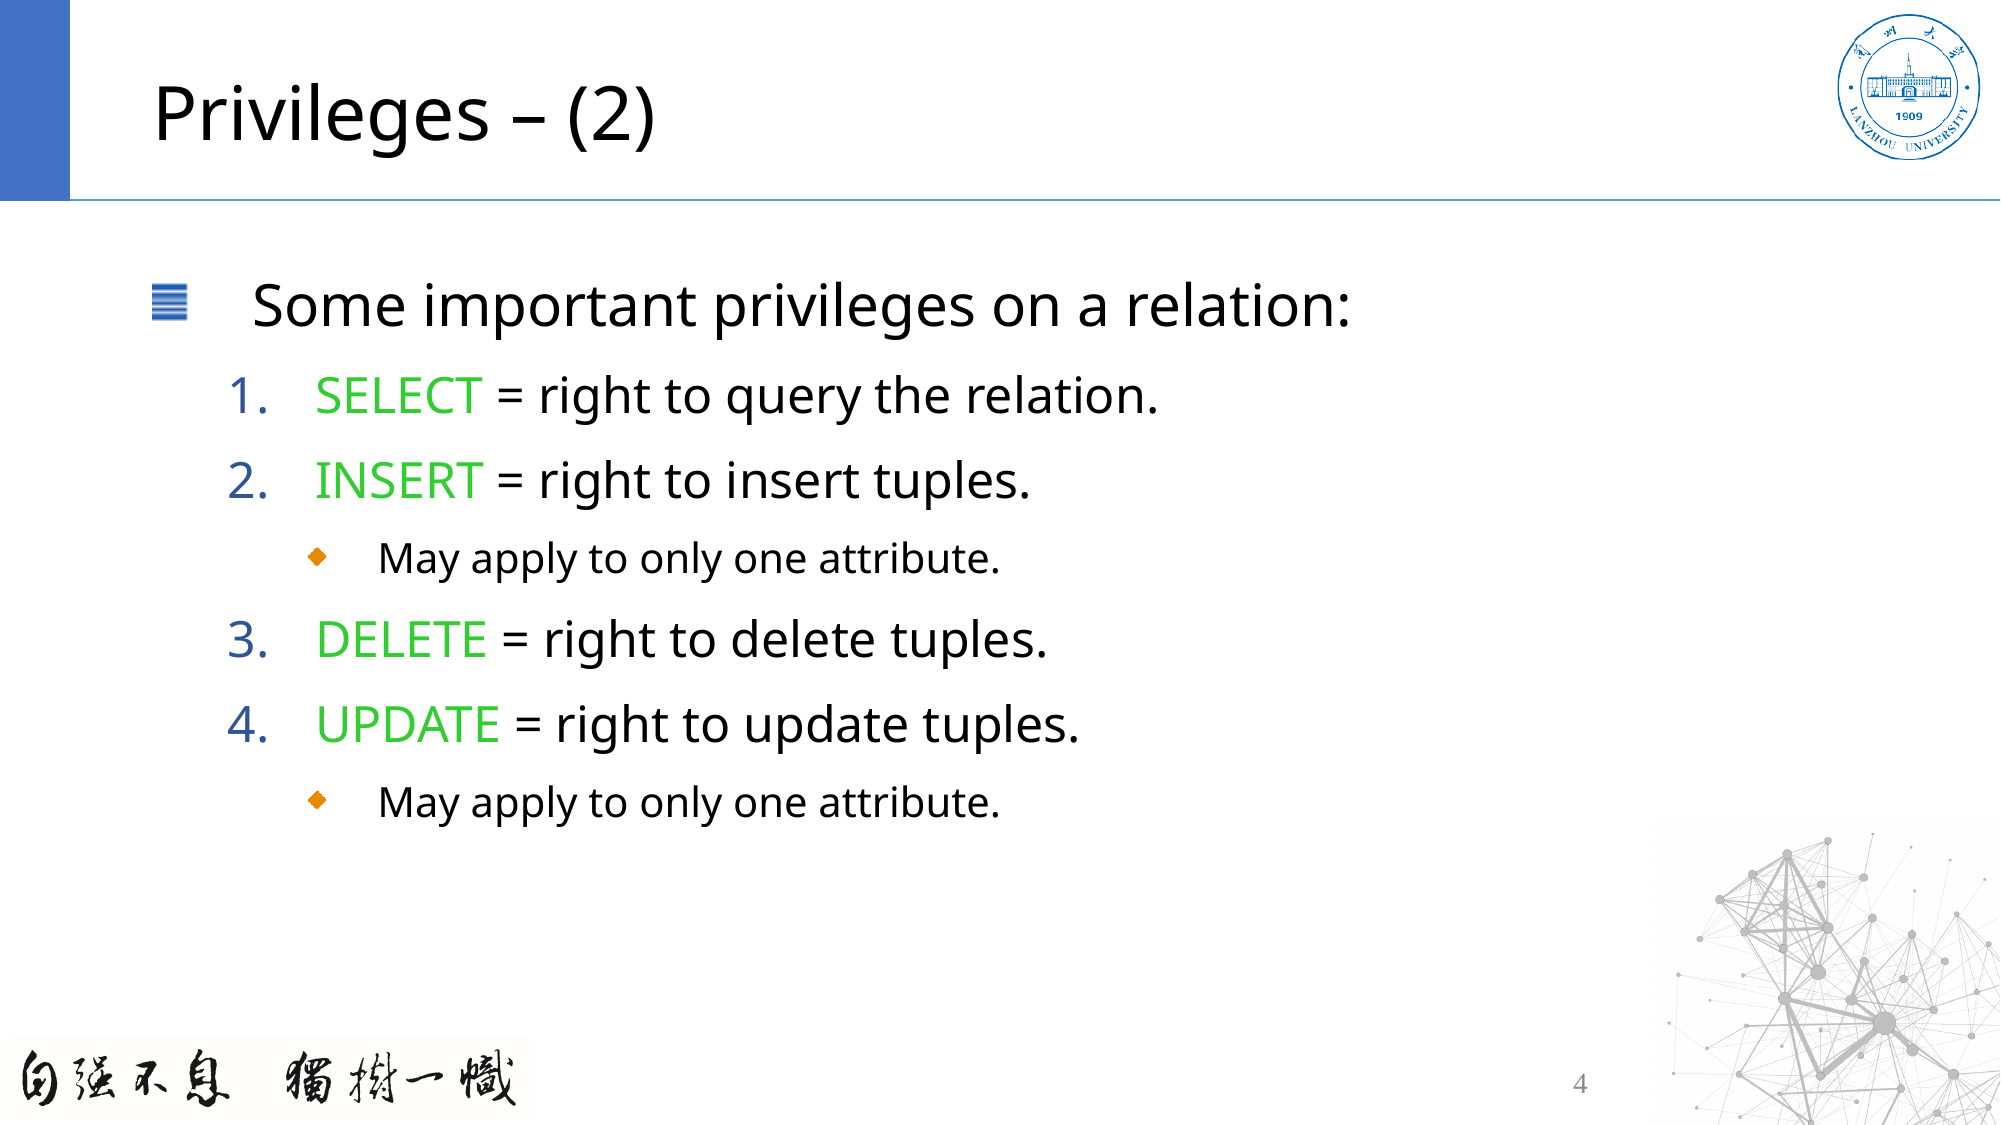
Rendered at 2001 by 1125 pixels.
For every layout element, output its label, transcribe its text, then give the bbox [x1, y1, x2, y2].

list Some important privileges on a relation: SELECT = right to query the relation. INSERT = right to insert tuples. May apply to only one attribute. DELETE = right to delete tuples. UPDATE = right to update tuples. May apply to only one attribute. [137, 243, 1863, 1014]
title Privileges – (2) [137, 33, 1863, 200]
picture [1651, 817, 2001, 1125]
picture [302, 785, 332, 815]
picture [3, 1037, 535, 1119]
picture [1837, 14, 1998, 160]
slide_number 4 [1498, 1052, 1603, 1113]
picture [152, 282, 194, 324]
picture [302, 541, 332, 572]
